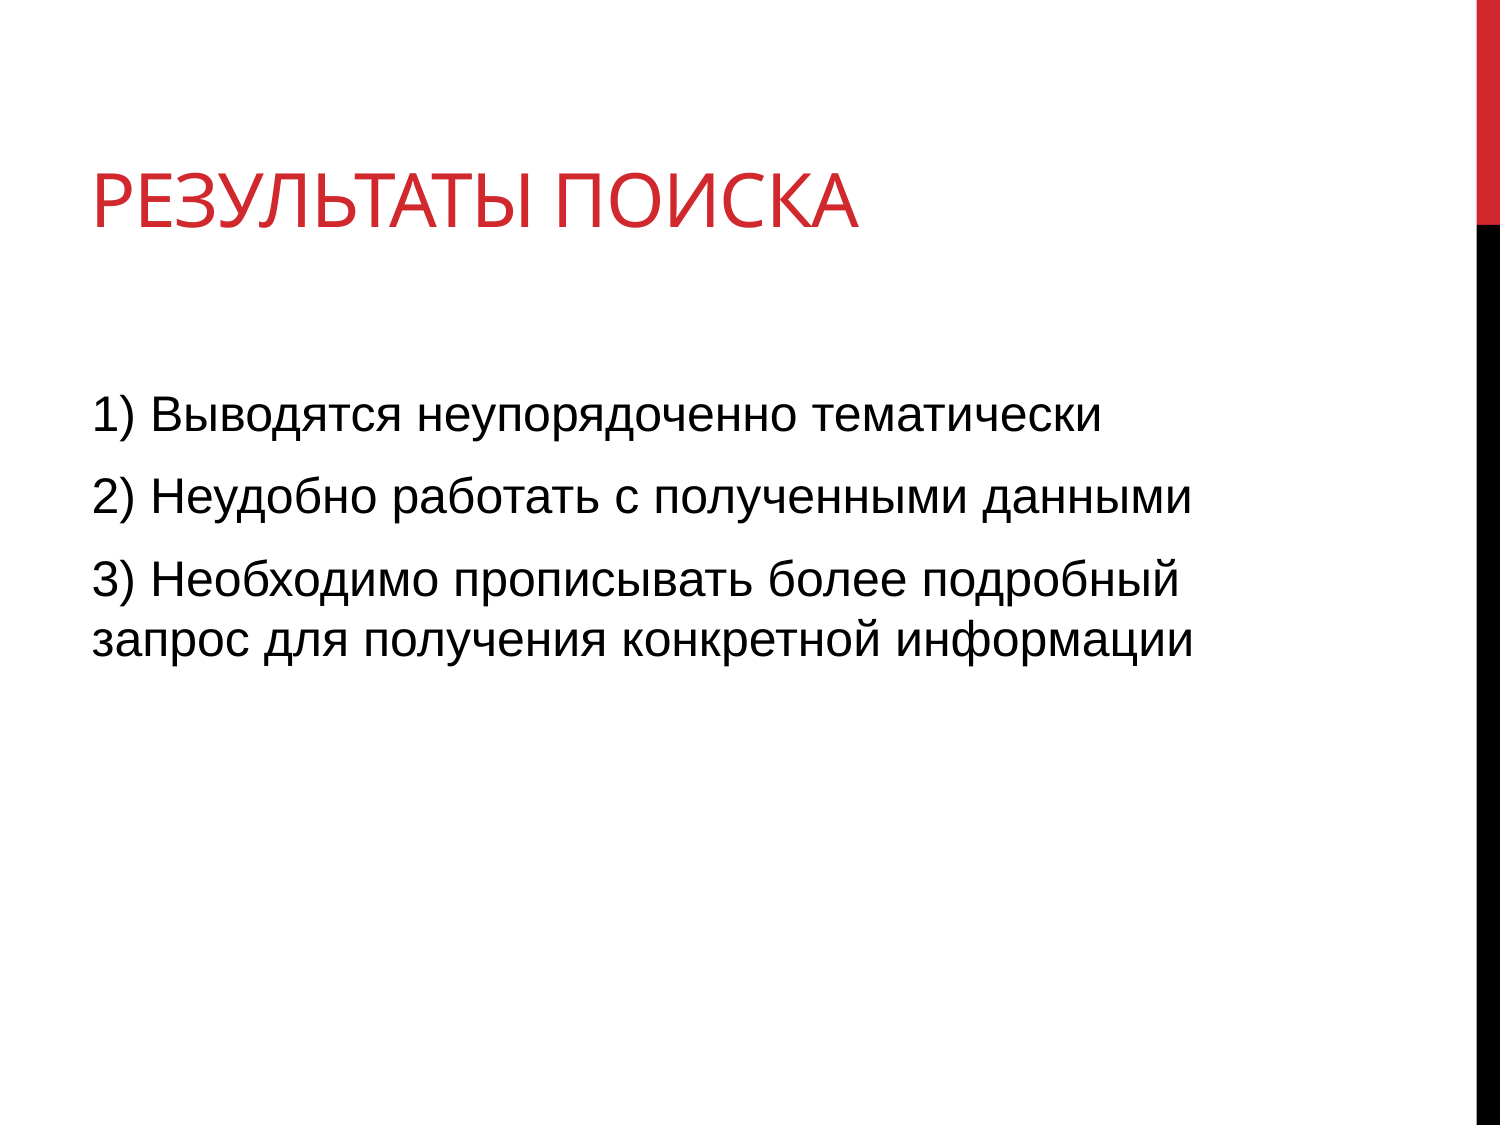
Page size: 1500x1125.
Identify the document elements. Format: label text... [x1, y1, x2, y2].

list 1) Выводятся неупорядоченно тематически 2) Неудобно работать с полученными данными 3) Необходимо прописывать более подробный запрос для получения конкретной информации [76, 373, 1327, 779]
title Результаты поиска [75, 25, 1025, 250]
